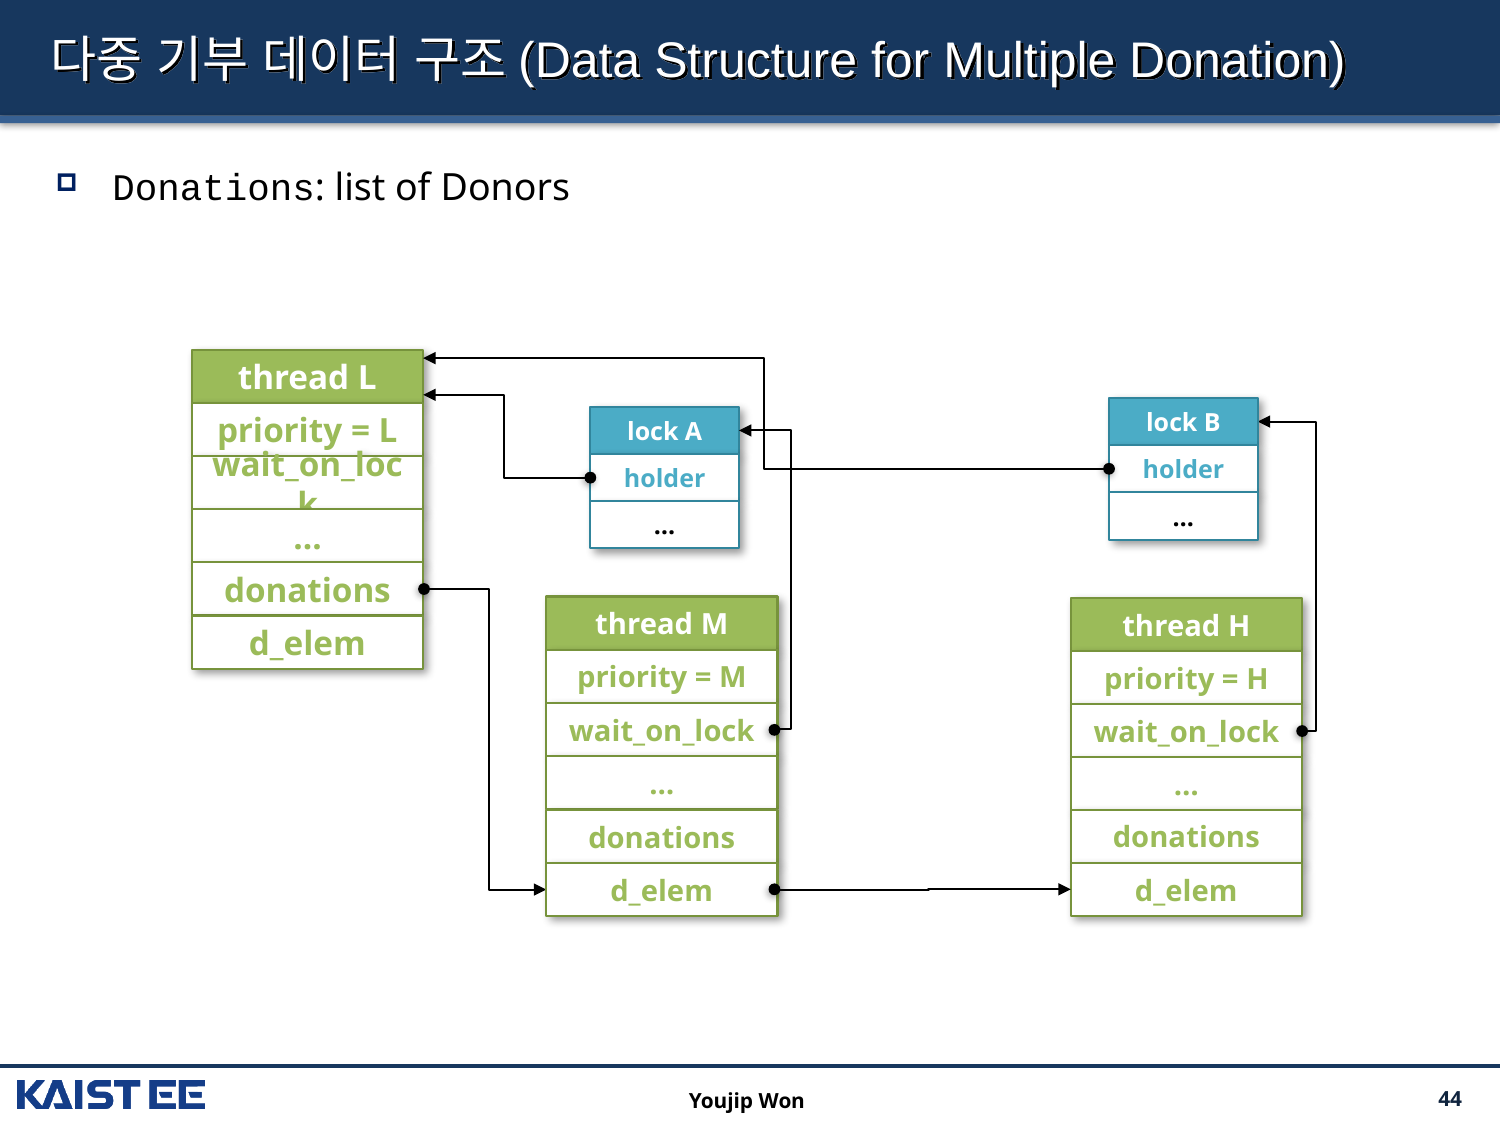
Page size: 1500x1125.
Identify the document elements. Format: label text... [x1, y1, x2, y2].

text_box Donations: list of Donors [40, 132, 1483, 1036]
picture [17, 1080, 205, 1109]
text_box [191, 349, 1309, 917]
slide_number 44 [1306, 1081, 1483, 1118]
title 다중 기부 데이터 구조(Data Structure for Multiple Donation) [34, 8, 1477, 106]
footer Youjip Won [497, 1079, 997, 1117]
